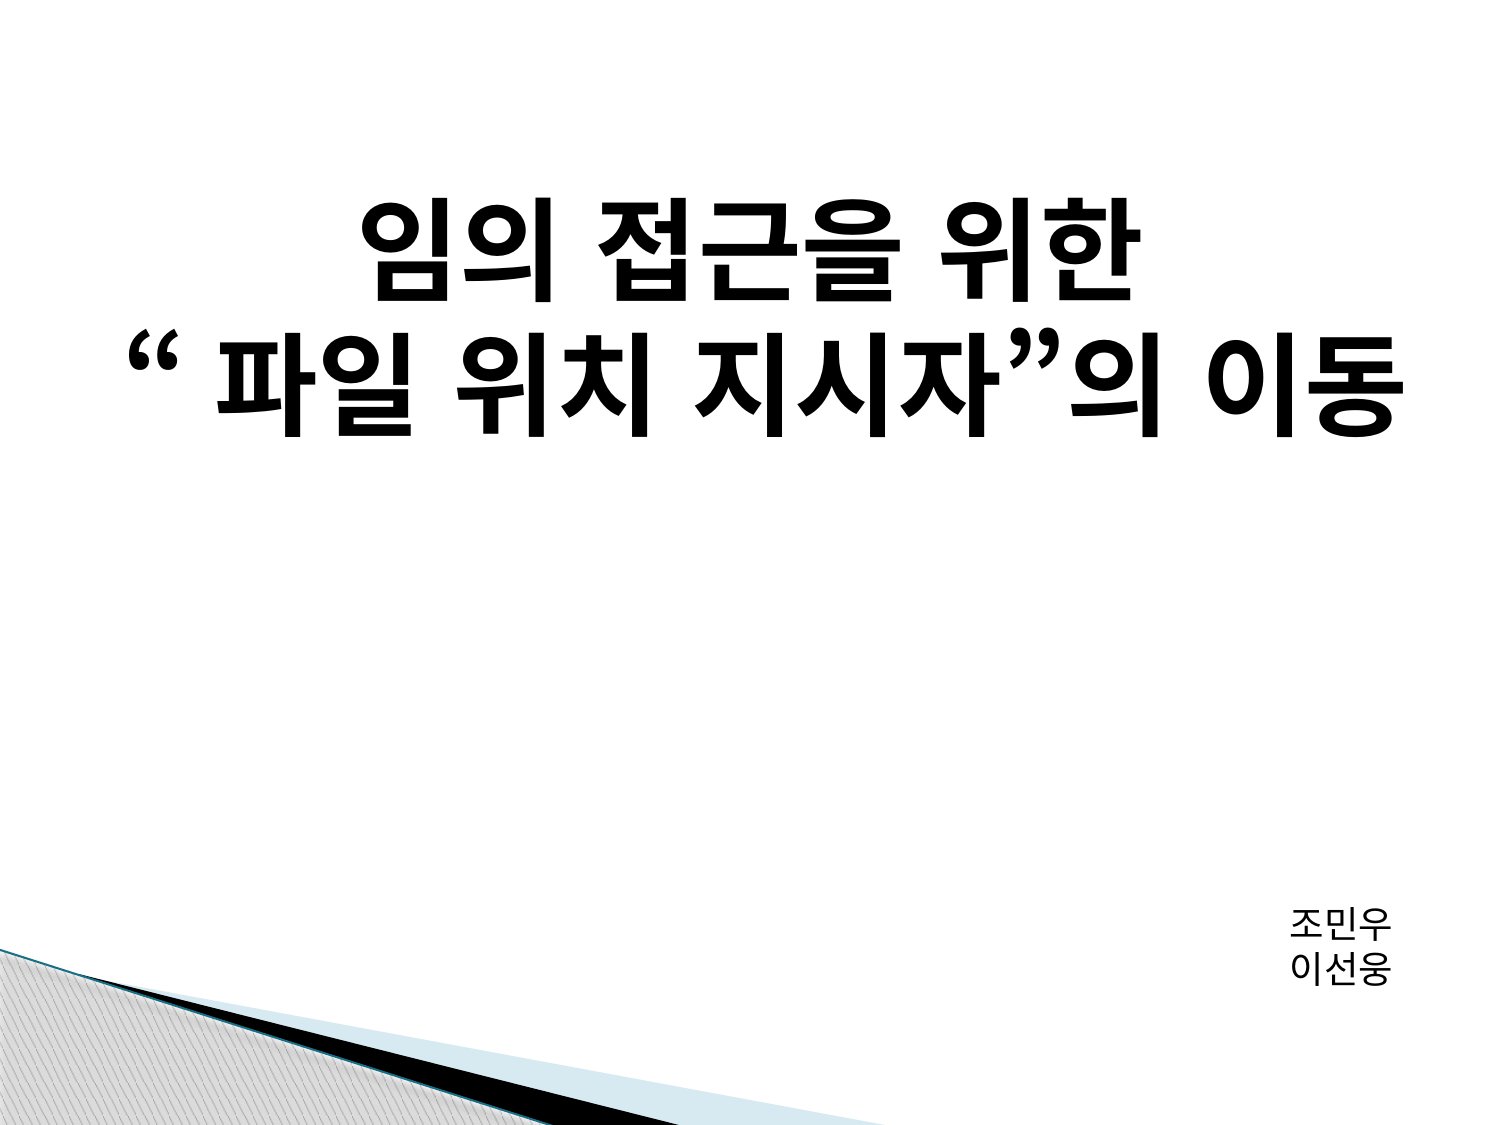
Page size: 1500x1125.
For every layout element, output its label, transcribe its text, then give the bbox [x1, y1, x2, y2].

text_box 조민우 이선웅 [1275, 893, 1409, 998]
text_box 임의 접근을 위한 “파일 위치 지시자”의 이동 [75, 172, 1424, 458]
